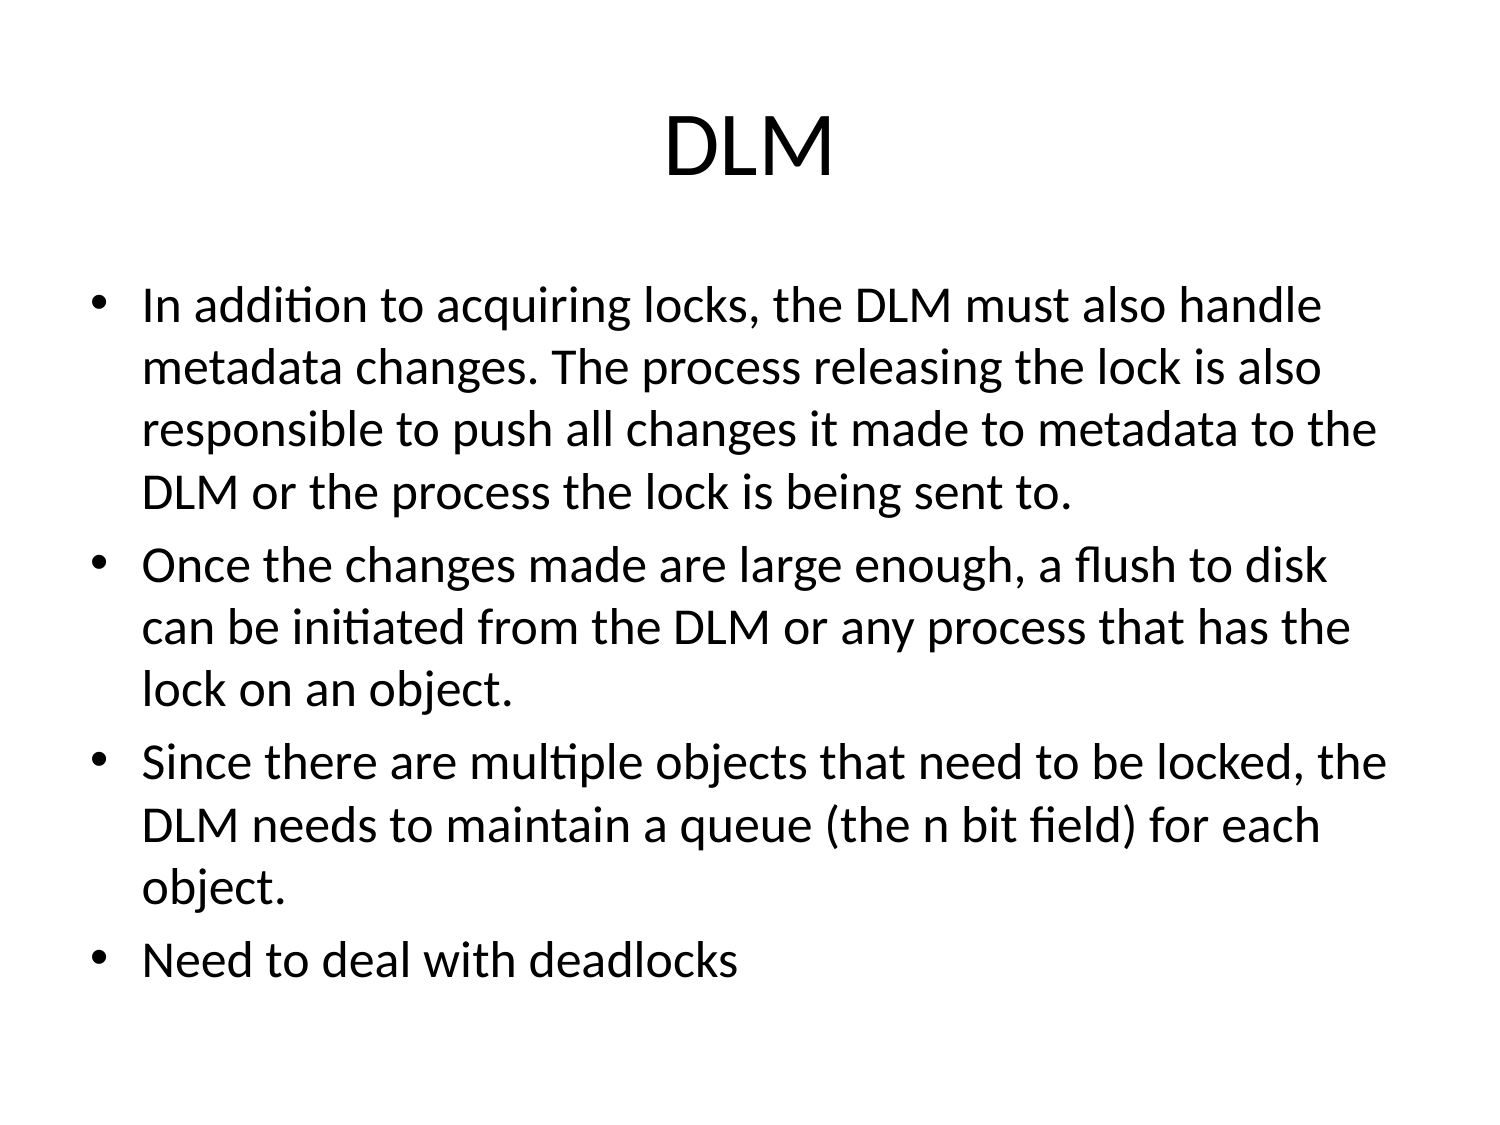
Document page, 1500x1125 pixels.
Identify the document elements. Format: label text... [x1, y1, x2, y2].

title DLM [75, 45, 1425, 233]
list In addition to acquiring locks, the DLM must also handle metadata changes. The process releasing the lock is also responsible to push all changes it made to metadata to the DLM or the process the lock is being sent to. Once the changes made are large enough, a flush to disk can be initiated from the DLM or any process that has the lock on an object. Since there are multiple objects that need to be locked, the DLM needs to maintain a queue (the n bit field) for each object. Need to deal with deadlocks [75, 262, 1425, 1005]
